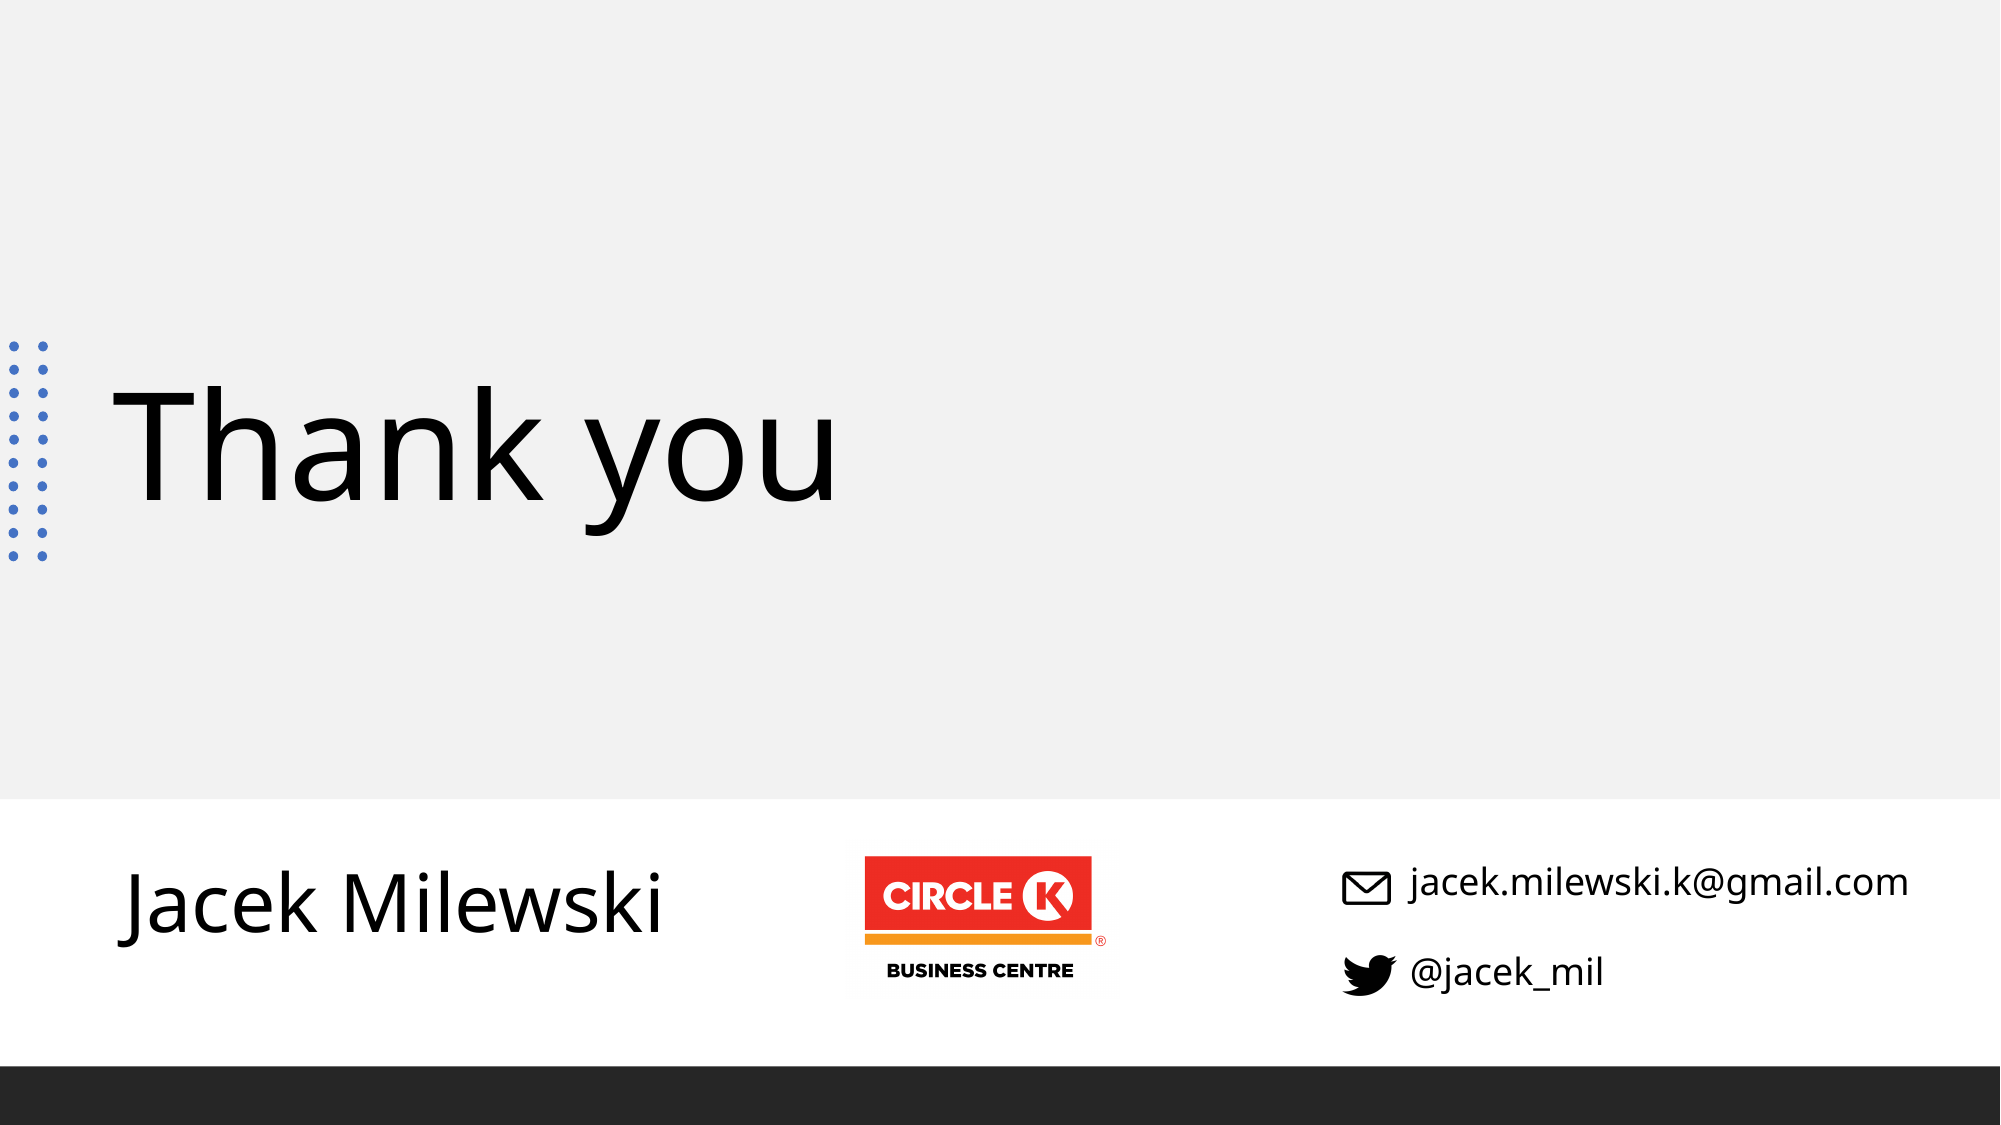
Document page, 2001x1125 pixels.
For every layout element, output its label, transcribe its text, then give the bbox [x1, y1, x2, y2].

subtitle Jacek Milewski [109, 855, 715, 959]
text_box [1342, 850, 2000, 1003]
text_box [0, 0, 2000, 800]
text_box [0, 1065, 2000, 1125]
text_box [8, 341, 48, 562]
picture [845, 839, 1120, 999]
text_box [0, 800, 2000, 1065]
title Thank you [97, 178, 1968, 726]
